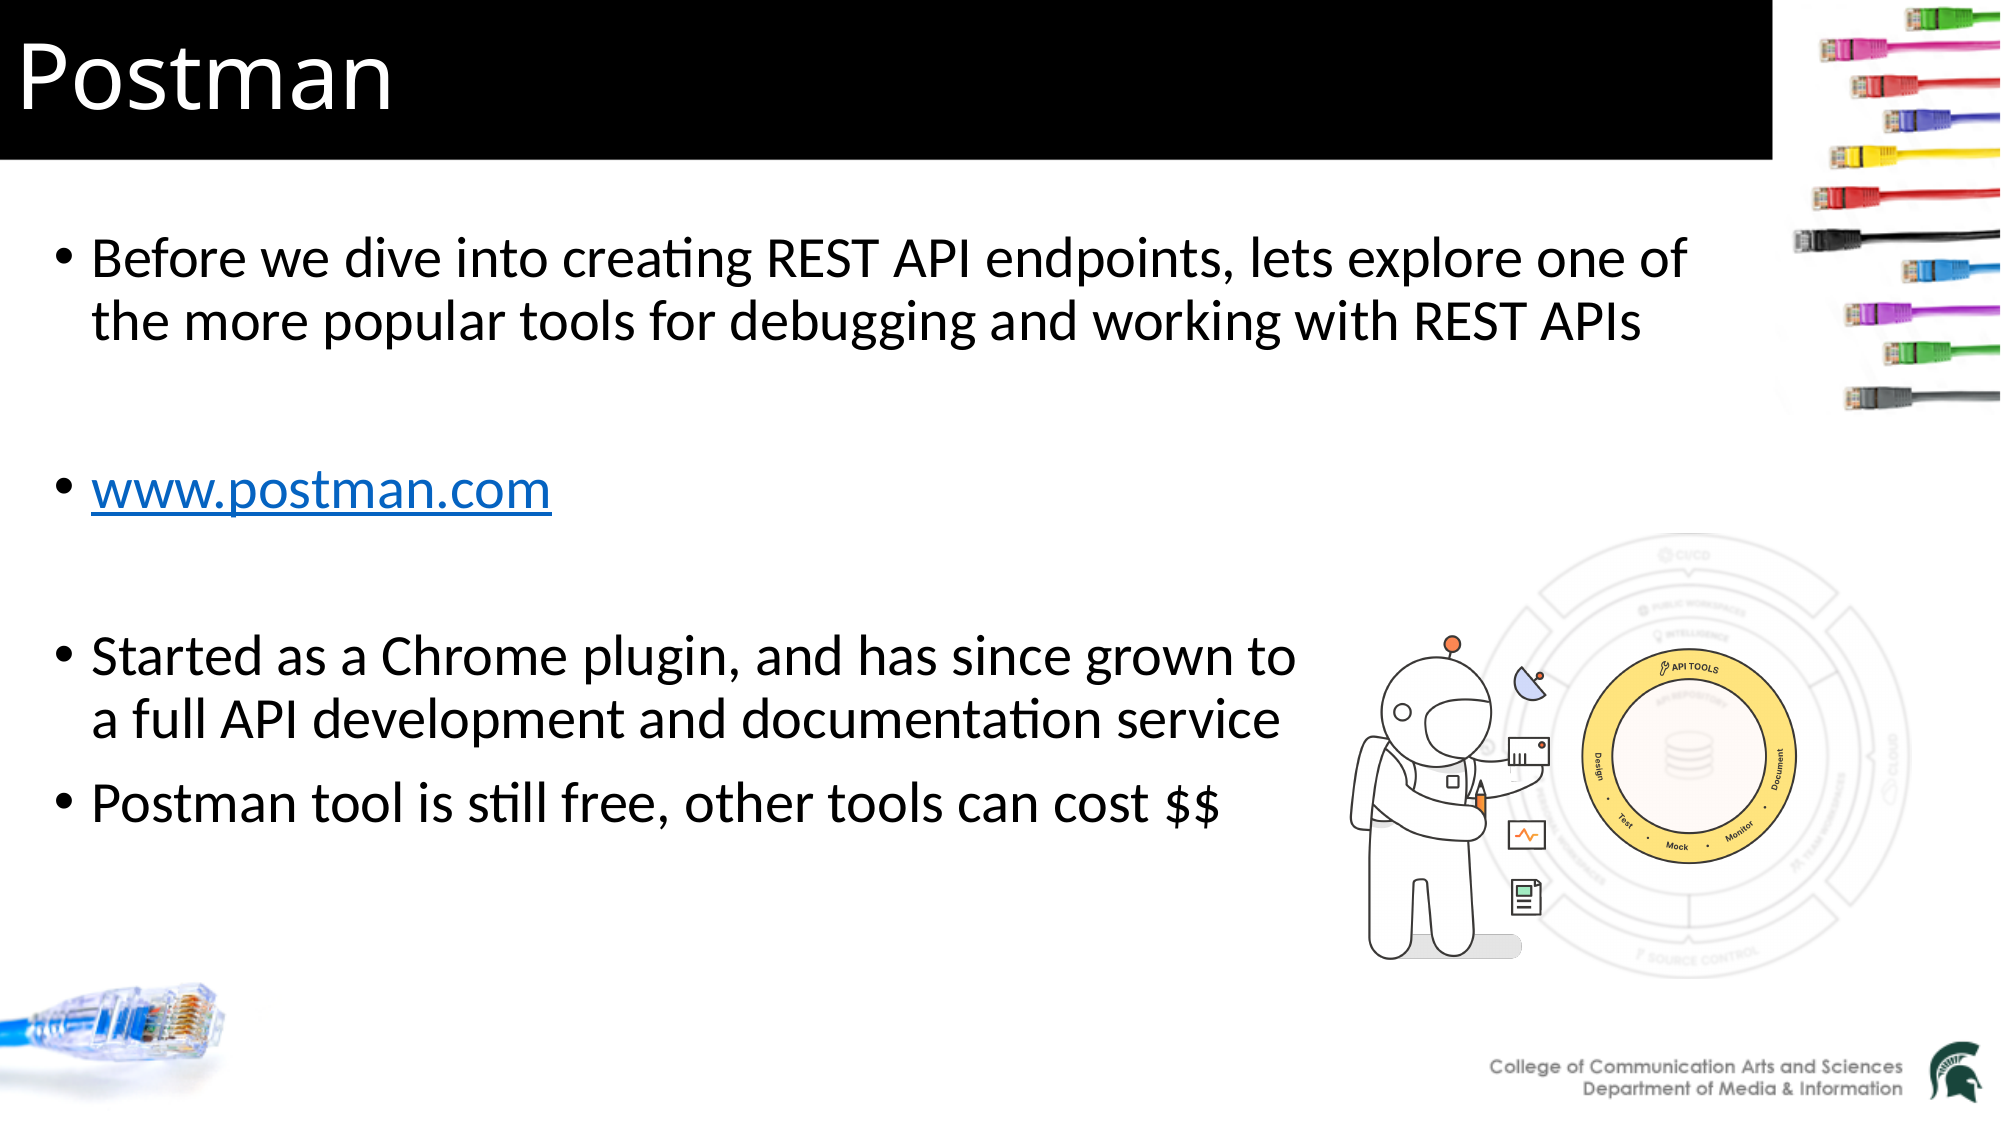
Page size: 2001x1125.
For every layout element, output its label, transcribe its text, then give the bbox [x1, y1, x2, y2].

list Before we dive into creating REST API endpoints, lets explore one of the more popular tools for debugging and working with REST APIs www.postman.com Started as a Chrome plugin, and has since grown to a full API development and documentation service Postman tool is still free, other tools can cost $$ [38, 219, 1772, 963]
picture [0, 0, 2001, 1125]
title Postman [0, 0, 1772, 161]
